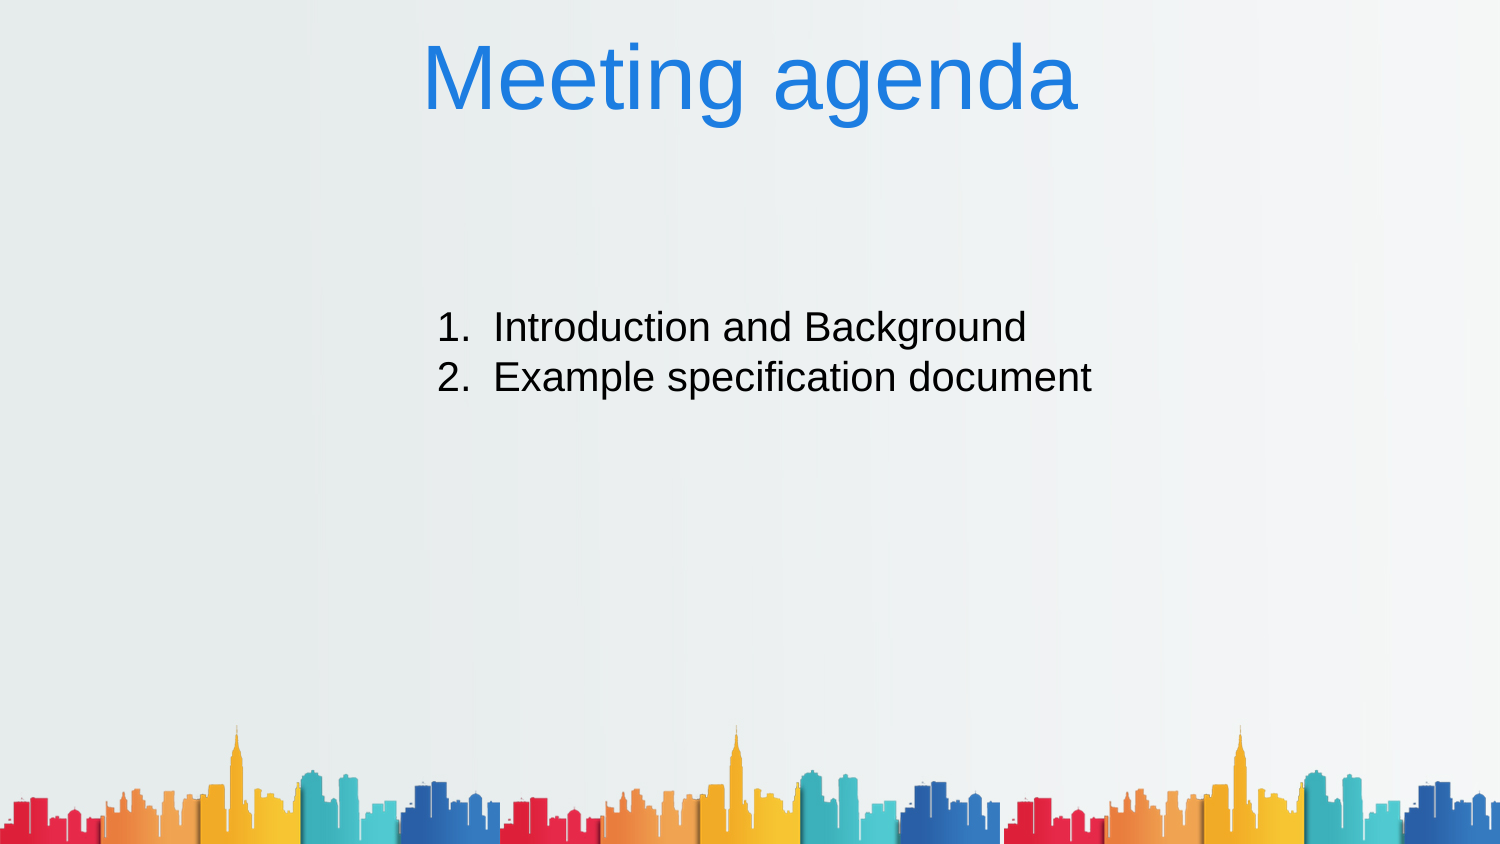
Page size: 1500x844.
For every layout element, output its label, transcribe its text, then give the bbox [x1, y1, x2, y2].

title Meeting agenda [0, 0, 1500, 146]
picture [0, 146, 1500, 844]
text_box Introduction and Background Example specification document [422, 291, 1140, 407]
